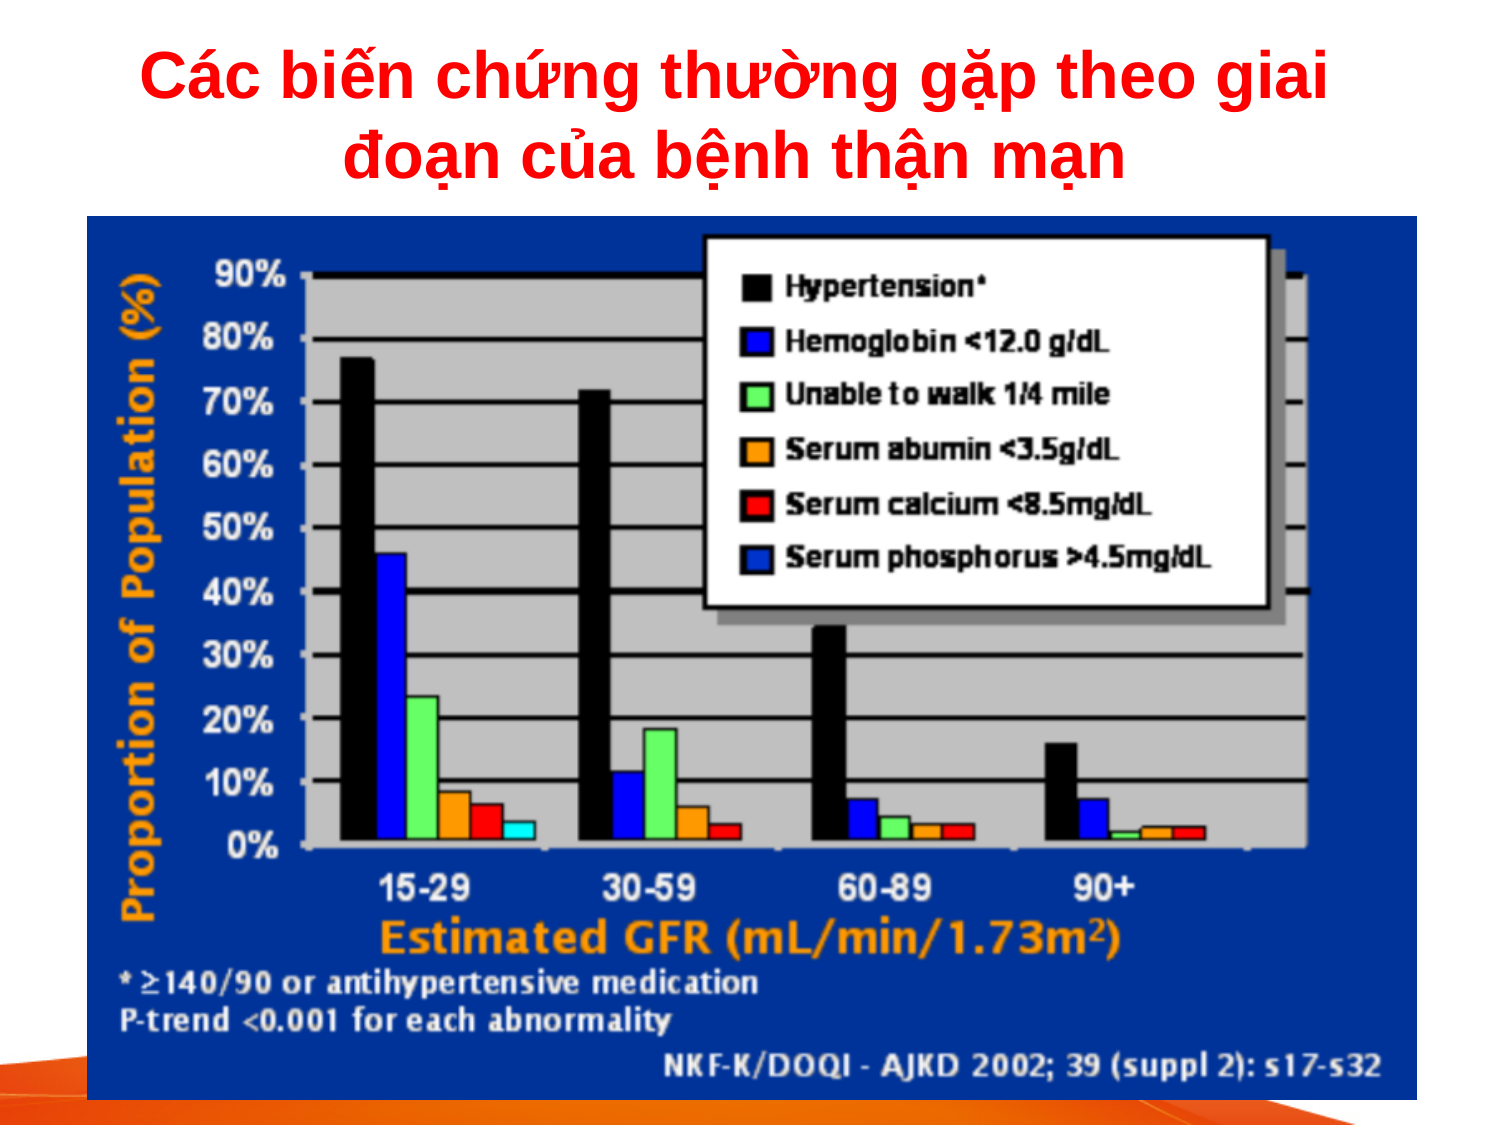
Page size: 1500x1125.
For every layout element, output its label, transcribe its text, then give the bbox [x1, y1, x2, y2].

text_box Các biến chứng thường gặp theo giai đoạn của bệnh thận mạn [120, 24, 1350, 200]
picture [0, 0, 1500, 1125]
